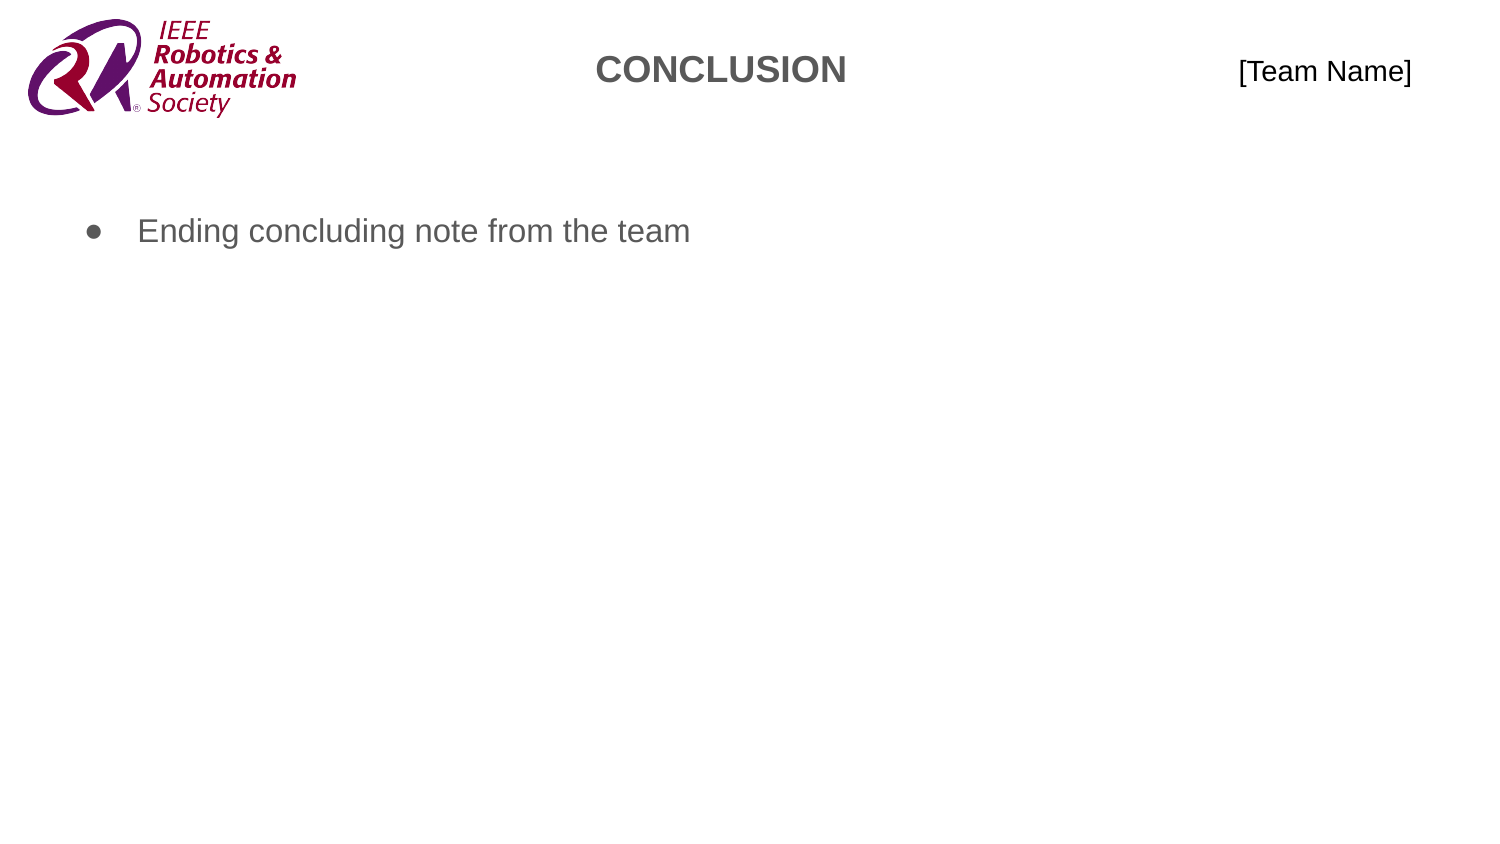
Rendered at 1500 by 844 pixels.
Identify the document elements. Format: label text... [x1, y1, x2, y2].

text_box CONCLUSION [580, 30, 920, 106]
list Ending concluding note from the team [51, 189, 1449, 265]
picture [28, 18, 296, 118]
title [Team Name] [1223, 37, 1449, 99]
